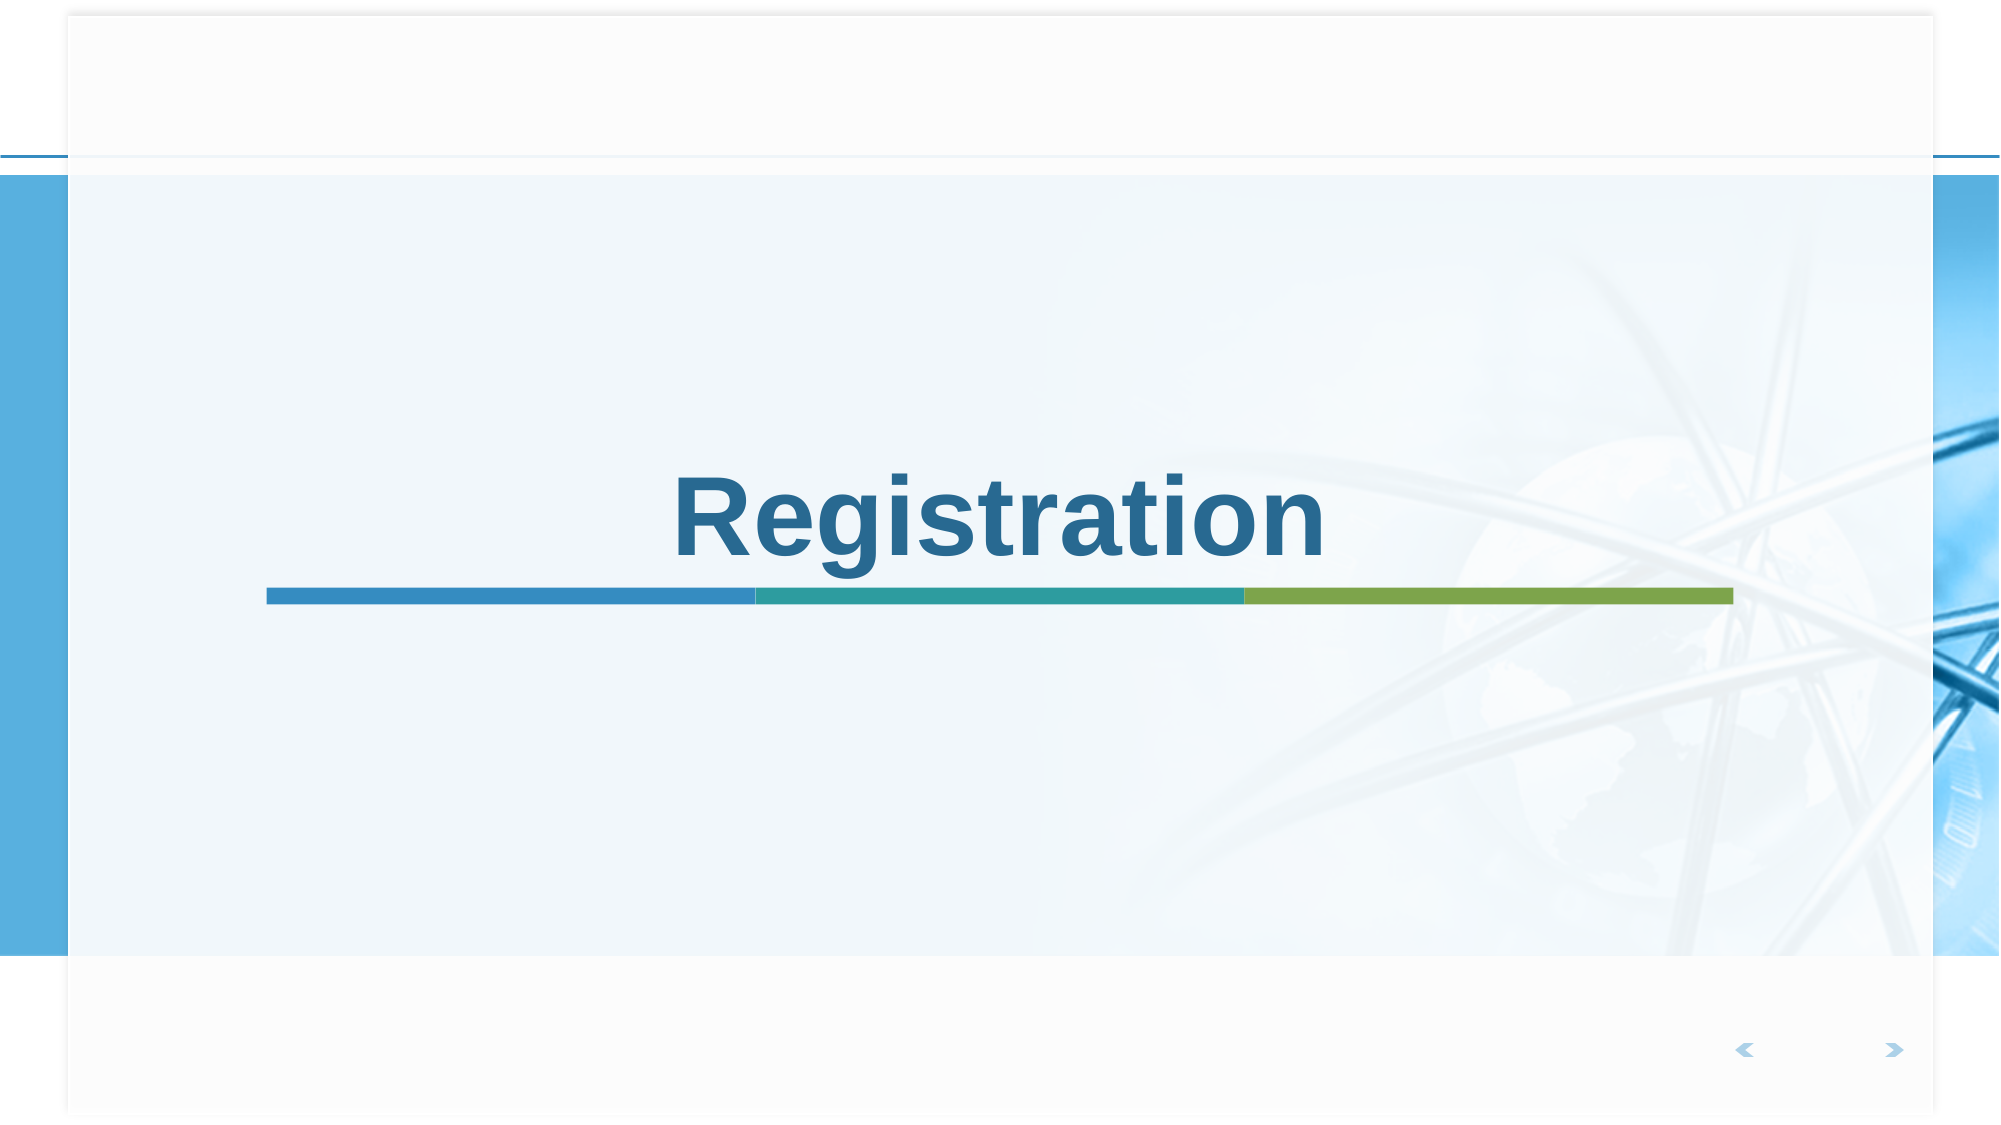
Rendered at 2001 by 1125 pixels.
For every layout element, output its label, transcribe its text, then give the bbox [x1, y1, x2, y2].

title Registration [137, 333, 1863, 588]
picture [0, 0, 2001, 1125]
